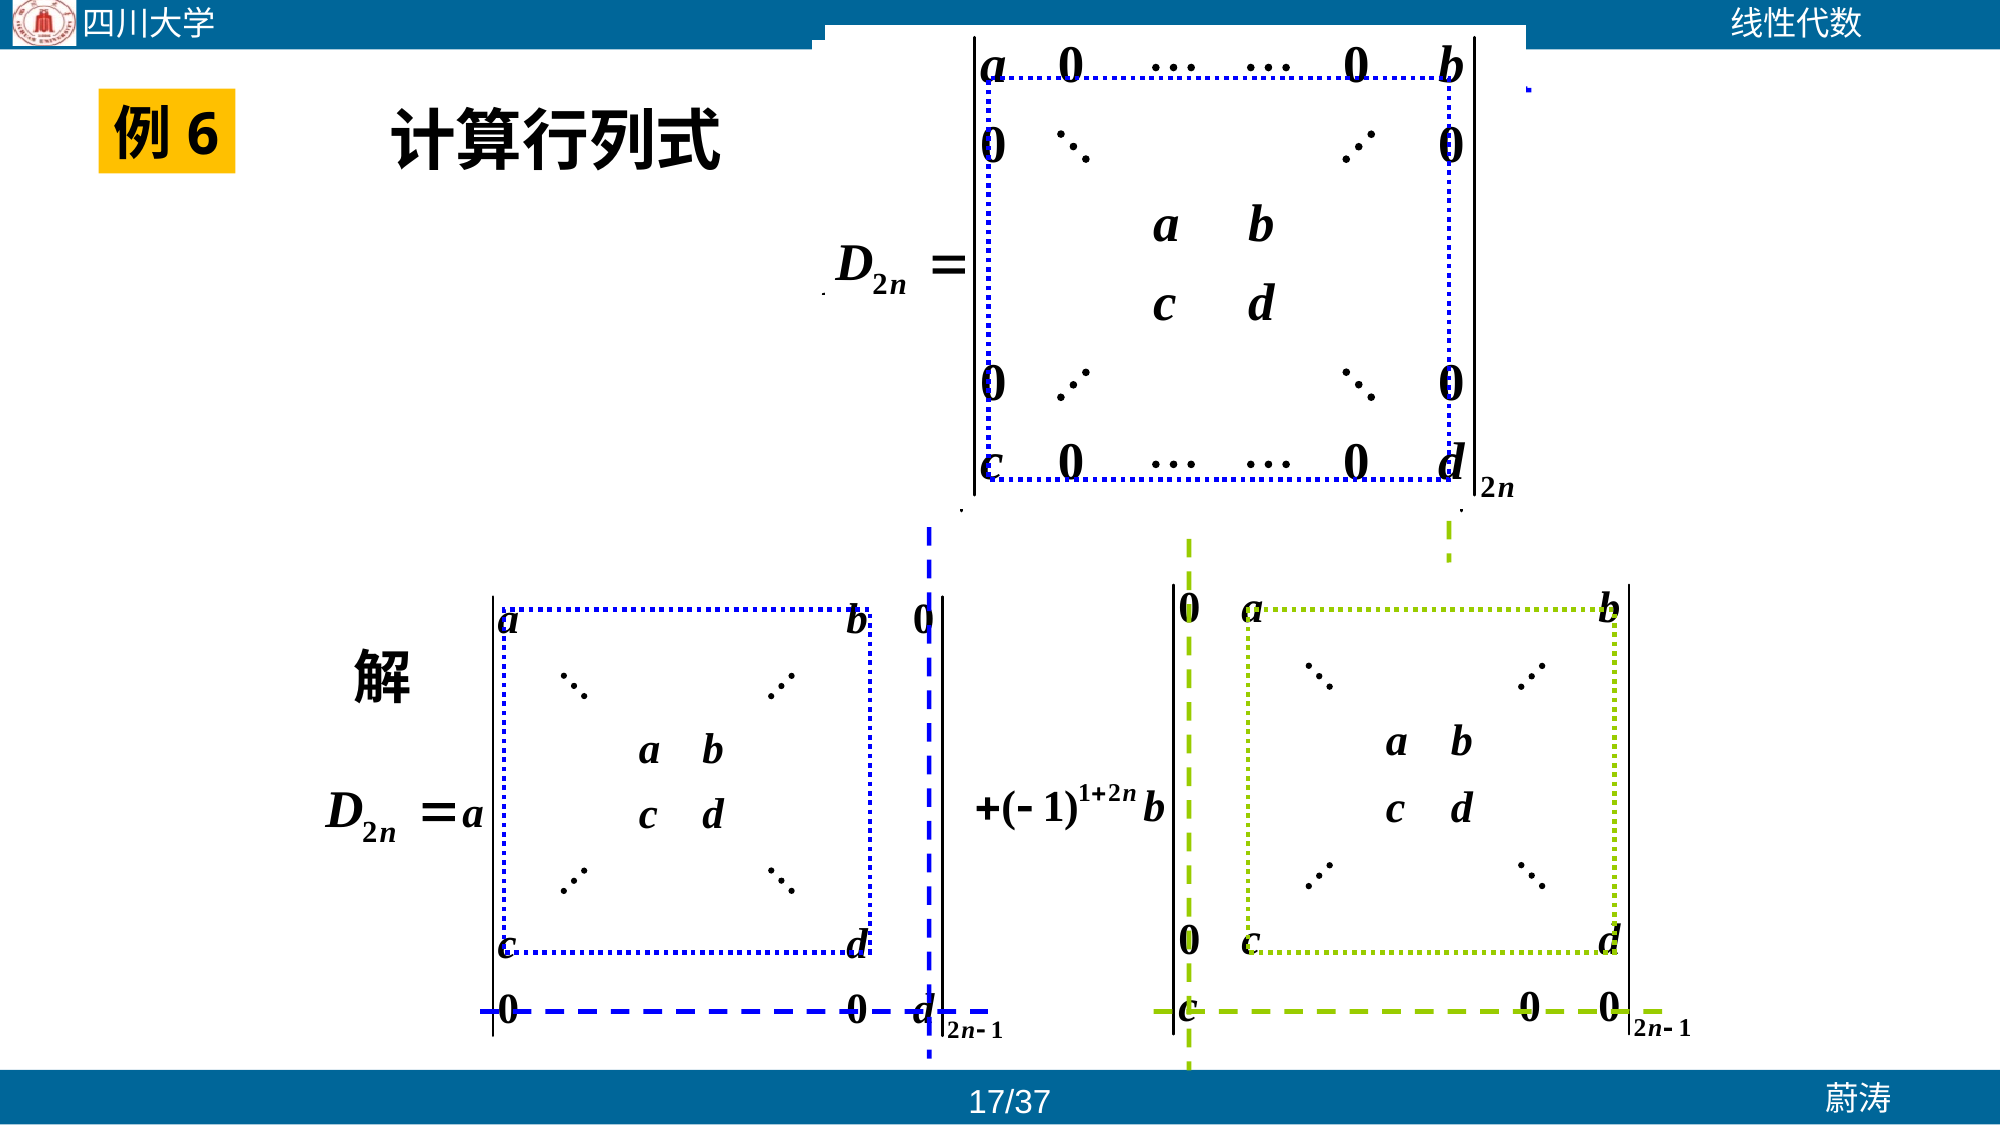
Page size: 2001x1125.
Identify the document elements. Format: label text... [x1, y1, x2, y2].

text_box 例6 [98, 88, 236, 174]
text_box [824, 24, 1527, 510]
text_box 解 [339, 633, 427, 718]
text_box 计算行列式 [374, 90, 738, 185]
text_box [314, 774, 451, 855]
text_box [967, 573, 1700, 1047]
picture [13, 0, 76, 45]
slide_number /37 [924, 1069, 1095, 1125]
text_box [456, 585, 962, 1048]
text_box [811, 39, 1528, 521]
